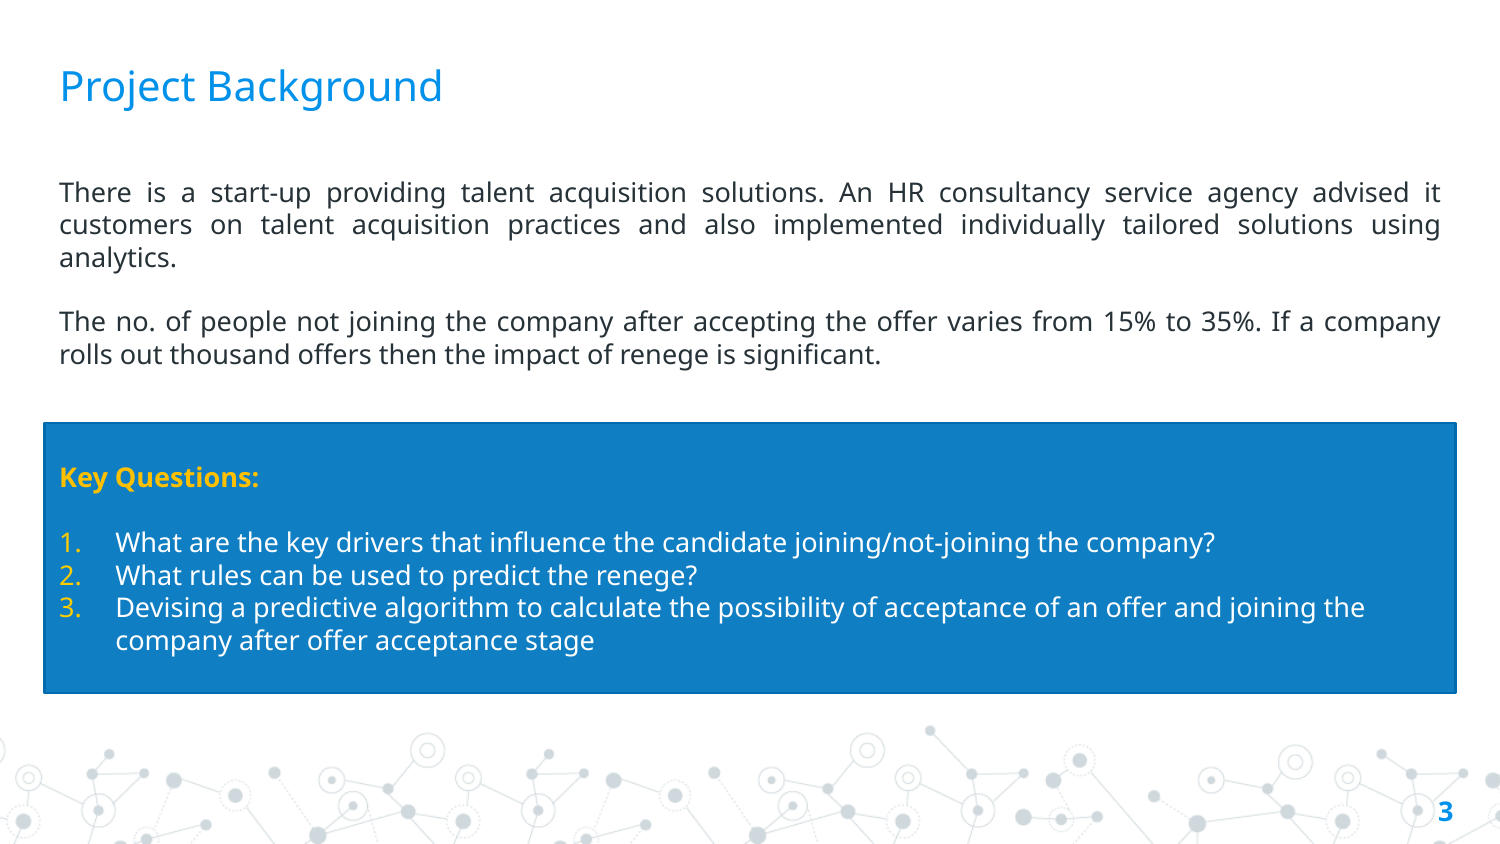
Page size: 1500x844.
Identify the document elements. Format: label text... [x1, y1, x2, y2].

slide_number 3 [1378, 779, 1469, 844]
picture [0, 0, 1500, 844]
text_box There is a start-up providing talent acquisition solutions. An HR consultancy service agency advised it customers on talent acquisition practices and also implemented individually tailored solutions using analytics. The no. of people not joining the company after accepting the offer varies from 15% to 35%. If a company rolls out thousand offers then the impact of renege is significant. [44, 167, 1456, 378]
text_box Key Questions: What are the key drivers that influence the candidate joining/not-joining the company? What rules can be used to predict the renege? Devising a predictive algorithm to calculate the possibility of acceptance of an offer and joining the company after offer acceptance stage [42, 421, 1458, 696]
title Project Background [44, 45, 1456, 125]
